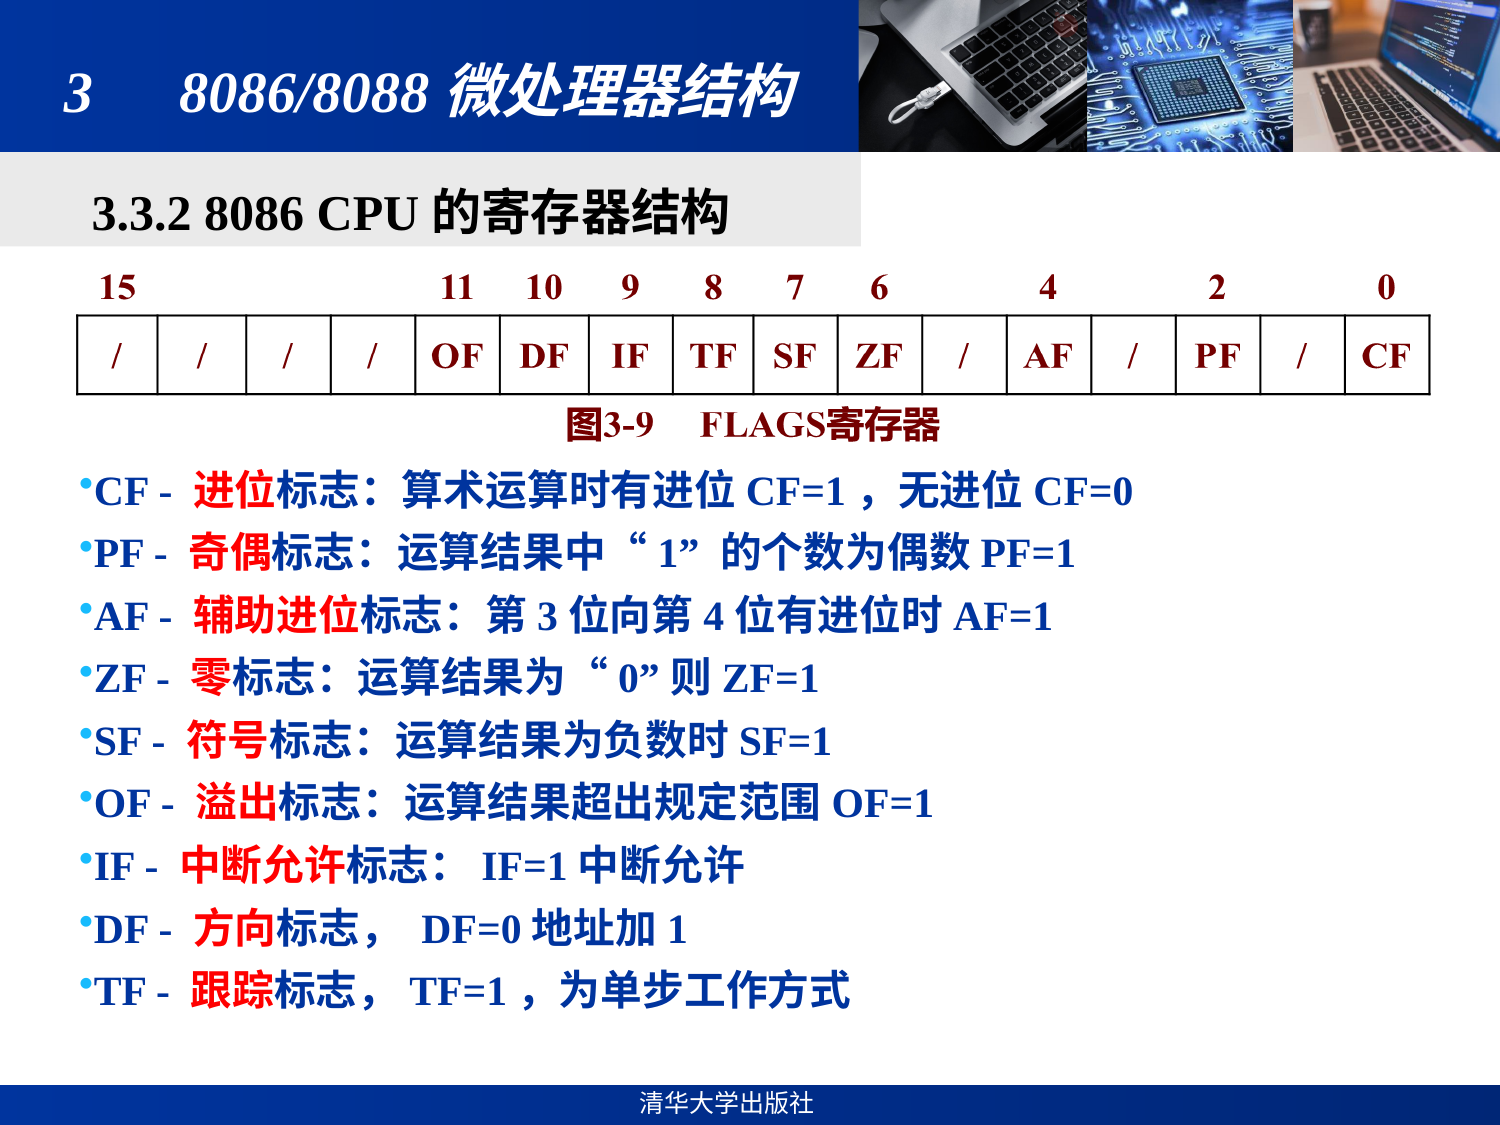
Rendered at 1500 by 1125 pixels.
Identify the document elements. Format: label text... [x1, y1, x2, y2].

picture [74, 235, 1436, 532]
list 3.3.2 8086 CPU的寄存器结构 [76, 172, 1034, 220]
picture [858, 0, 1500, 152]
title 3 8086/8088微处理器结构 [48, 47, 1062, 140]
list CF - 进位标志：算术运算时有进位CF=1，无进位CF=0 PF - 奇偶标志：运算结果中“1” 的个数为偶数PF=1 AF - 辅助进位标志：第3位向第4位有进位时AF=1 ZF - 零标志：运算结果为“0”则ZF=1 SF - 符号标志：运算结果为负数时SF=1 OF - 溢出标志：运算结果超出规定范围OF=1 IF - 中断允许标志：IF=1中断允许 DF - 方向标志， DF=0地址加1 TF - 跟踪标志，TF=1，为单步工作方式 [64, 547, 1365, 1024]
